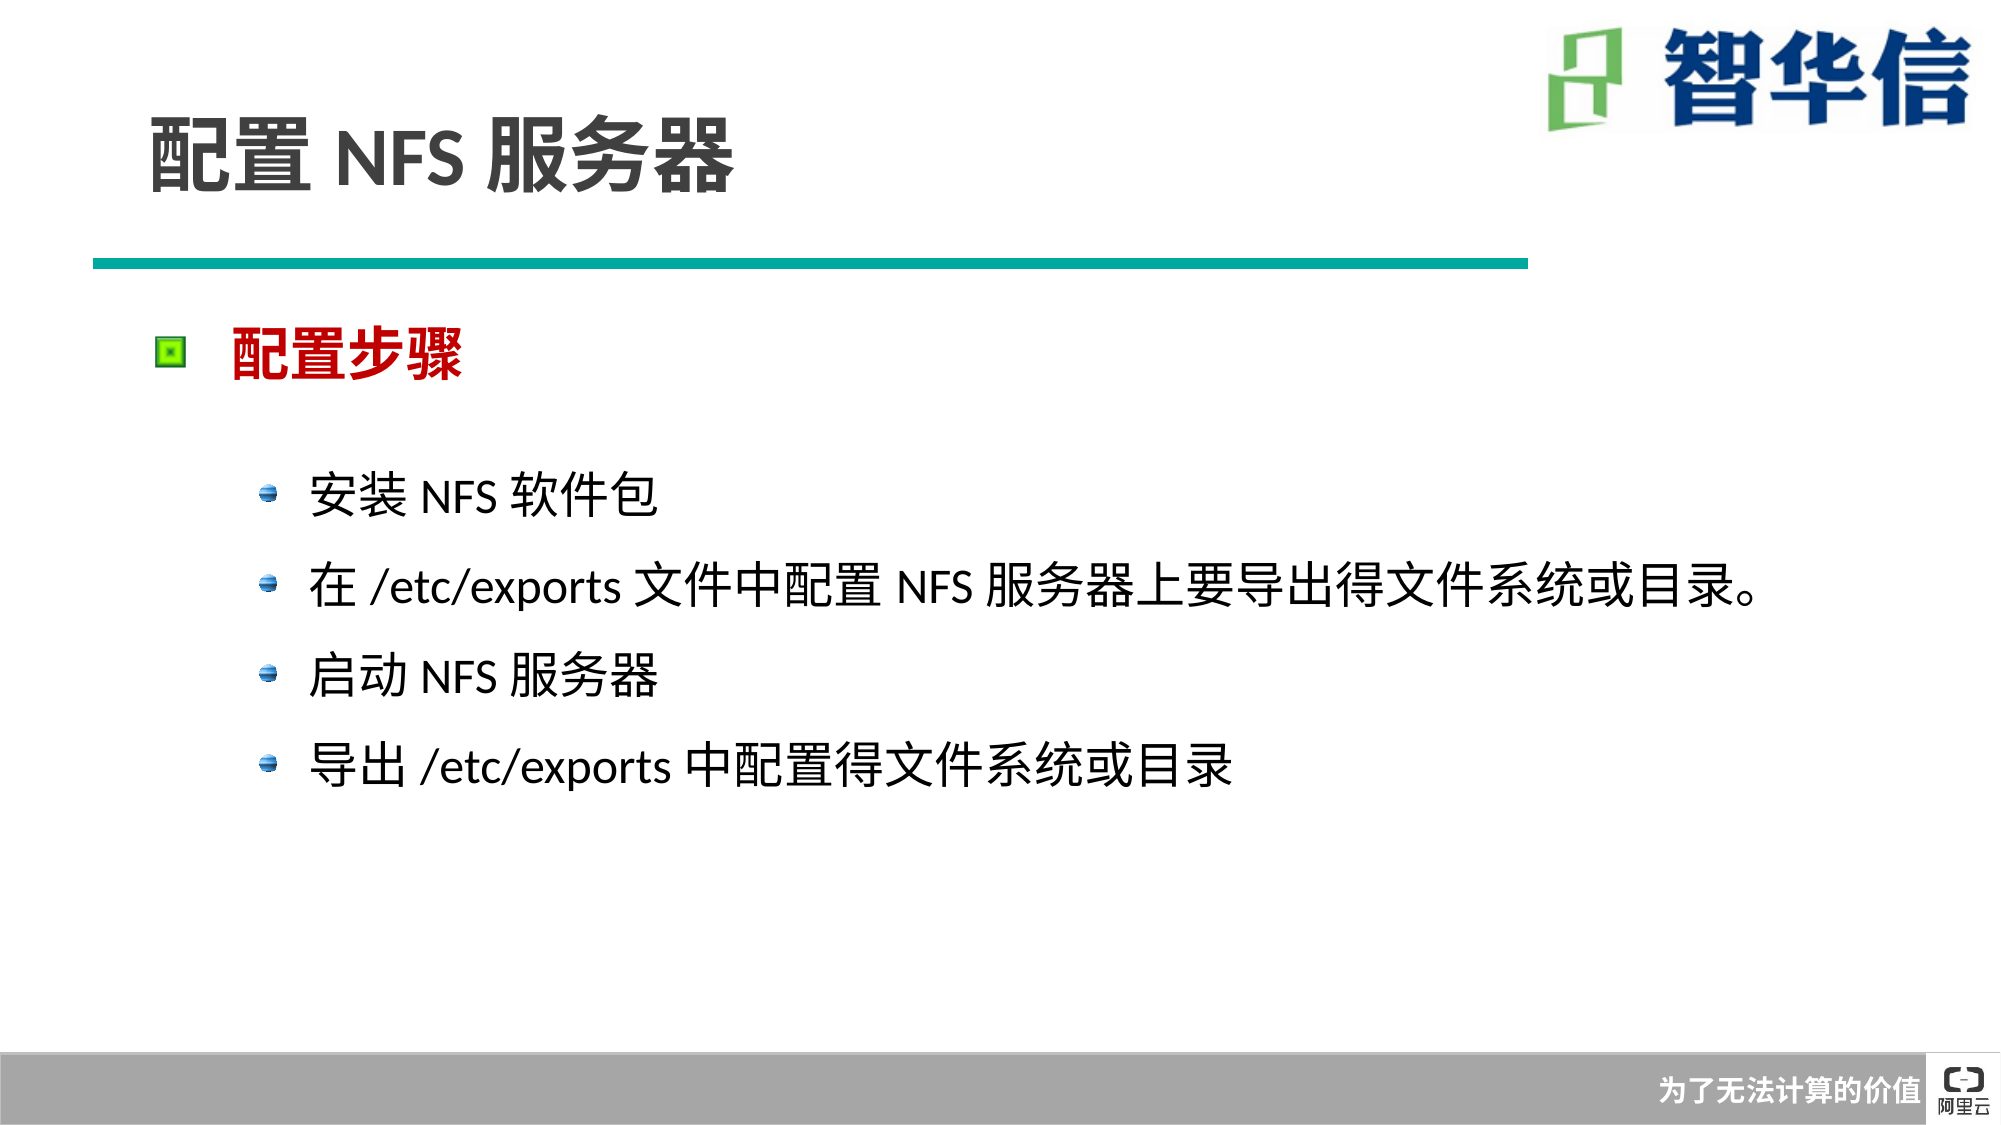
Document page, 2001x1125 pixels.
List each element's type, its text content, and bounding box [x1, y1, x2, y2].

picture [250, 475, 286, 511]
picture [250, 565, 286, 601]
text_box 安装NFS软件包 在/etc/exports文件中配置NFS服务器上要导出得文件系统或目录。 启动NFS服务器 导出/etc/exports中配置得文件系统或目录 [235, 397, 1806, 829]
text_box 配置NFS服务器 [133, 92, 792, 212]
picture [1539, 19, 1987, 141]
picture [1926, 1053, 2001, 1125]
picture [250, 745, 286, 781]
picture [150, 331, 191, 373]
text_box 配置步骤 [135, 292, 793, 412]
picture [250, 655, 286, 691]
